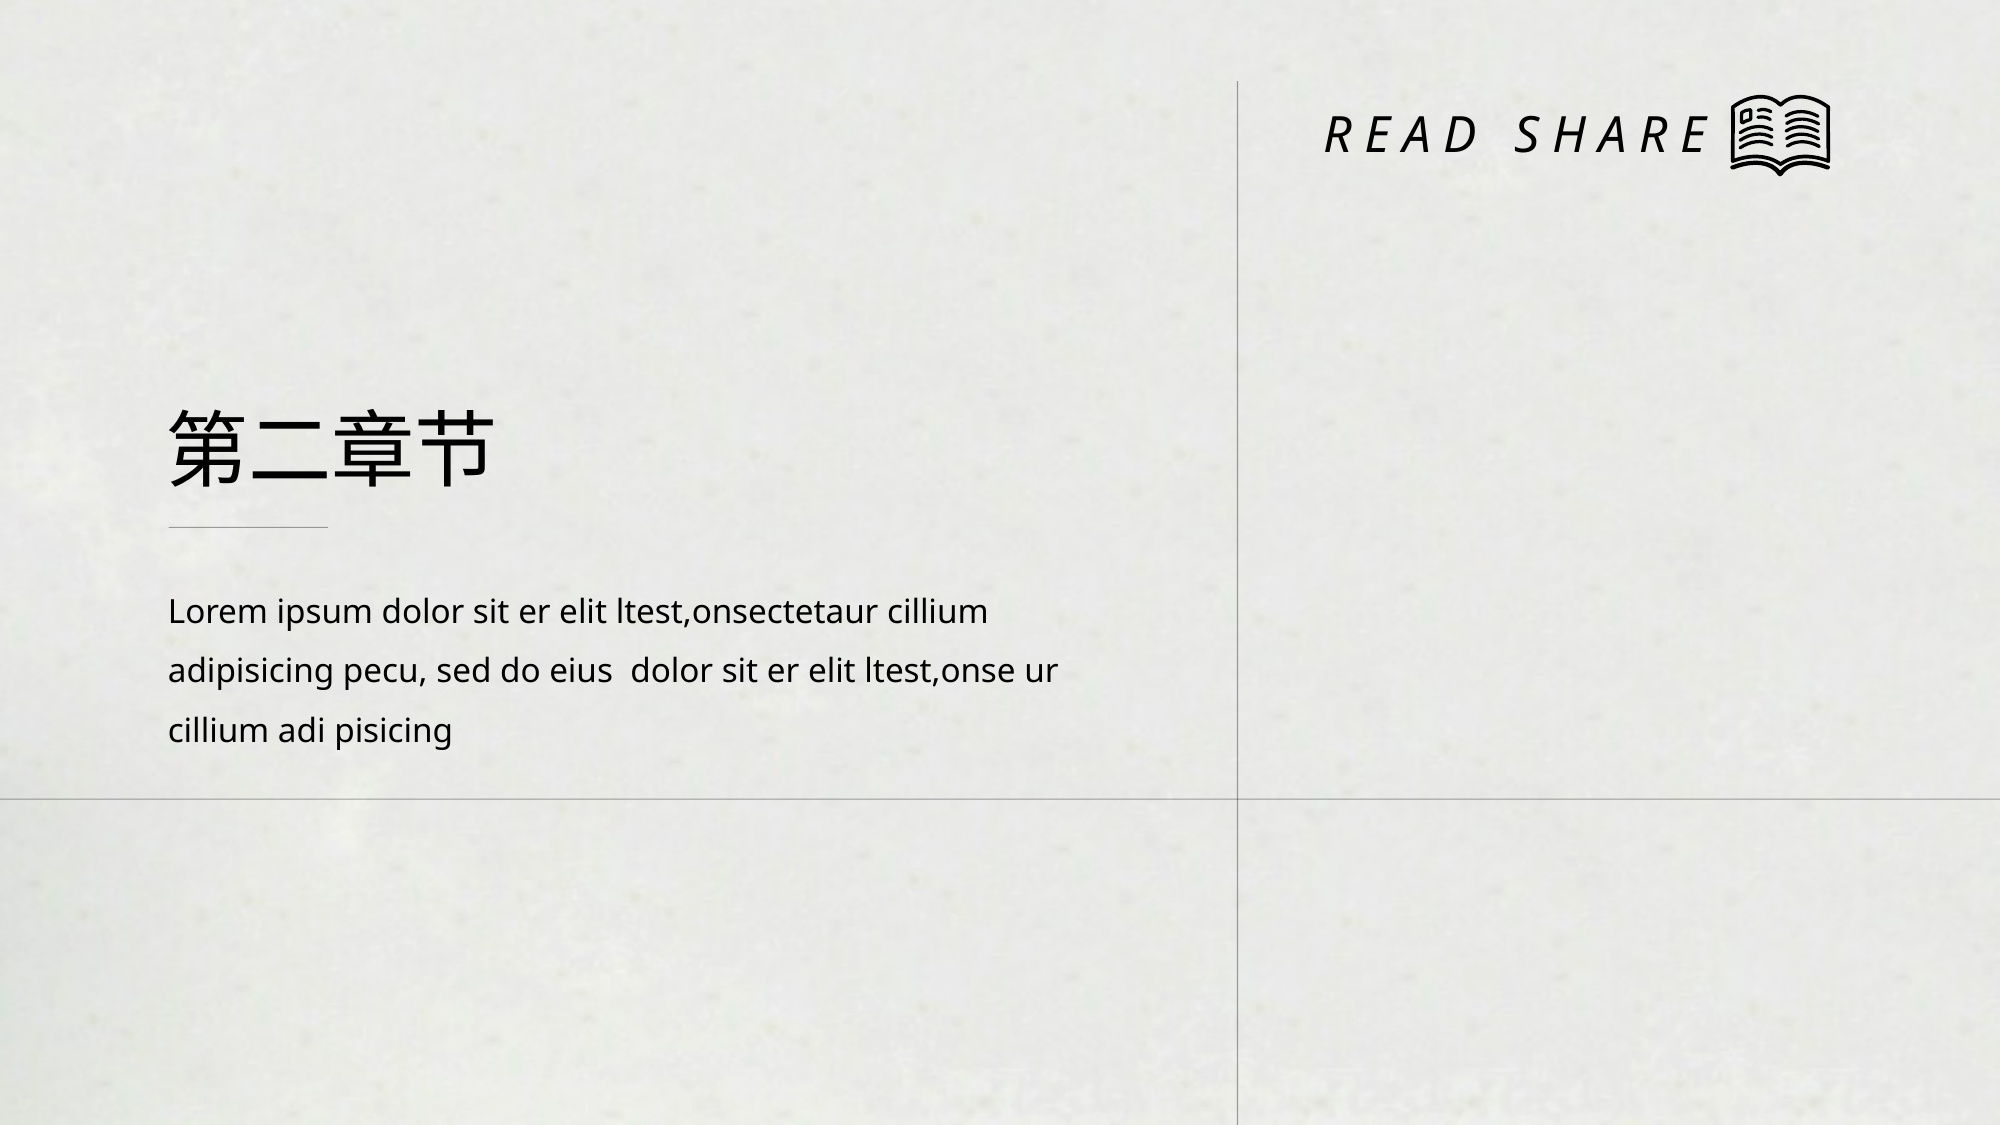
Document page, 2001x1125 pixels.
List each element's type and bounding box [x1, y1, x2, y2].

picture [0, 800, 1237, 1125]
text_box [1308, 94, 1831, 177]
picture [1238, 800, 2000, 1125]
picture [0, 0, 2000, 799]
